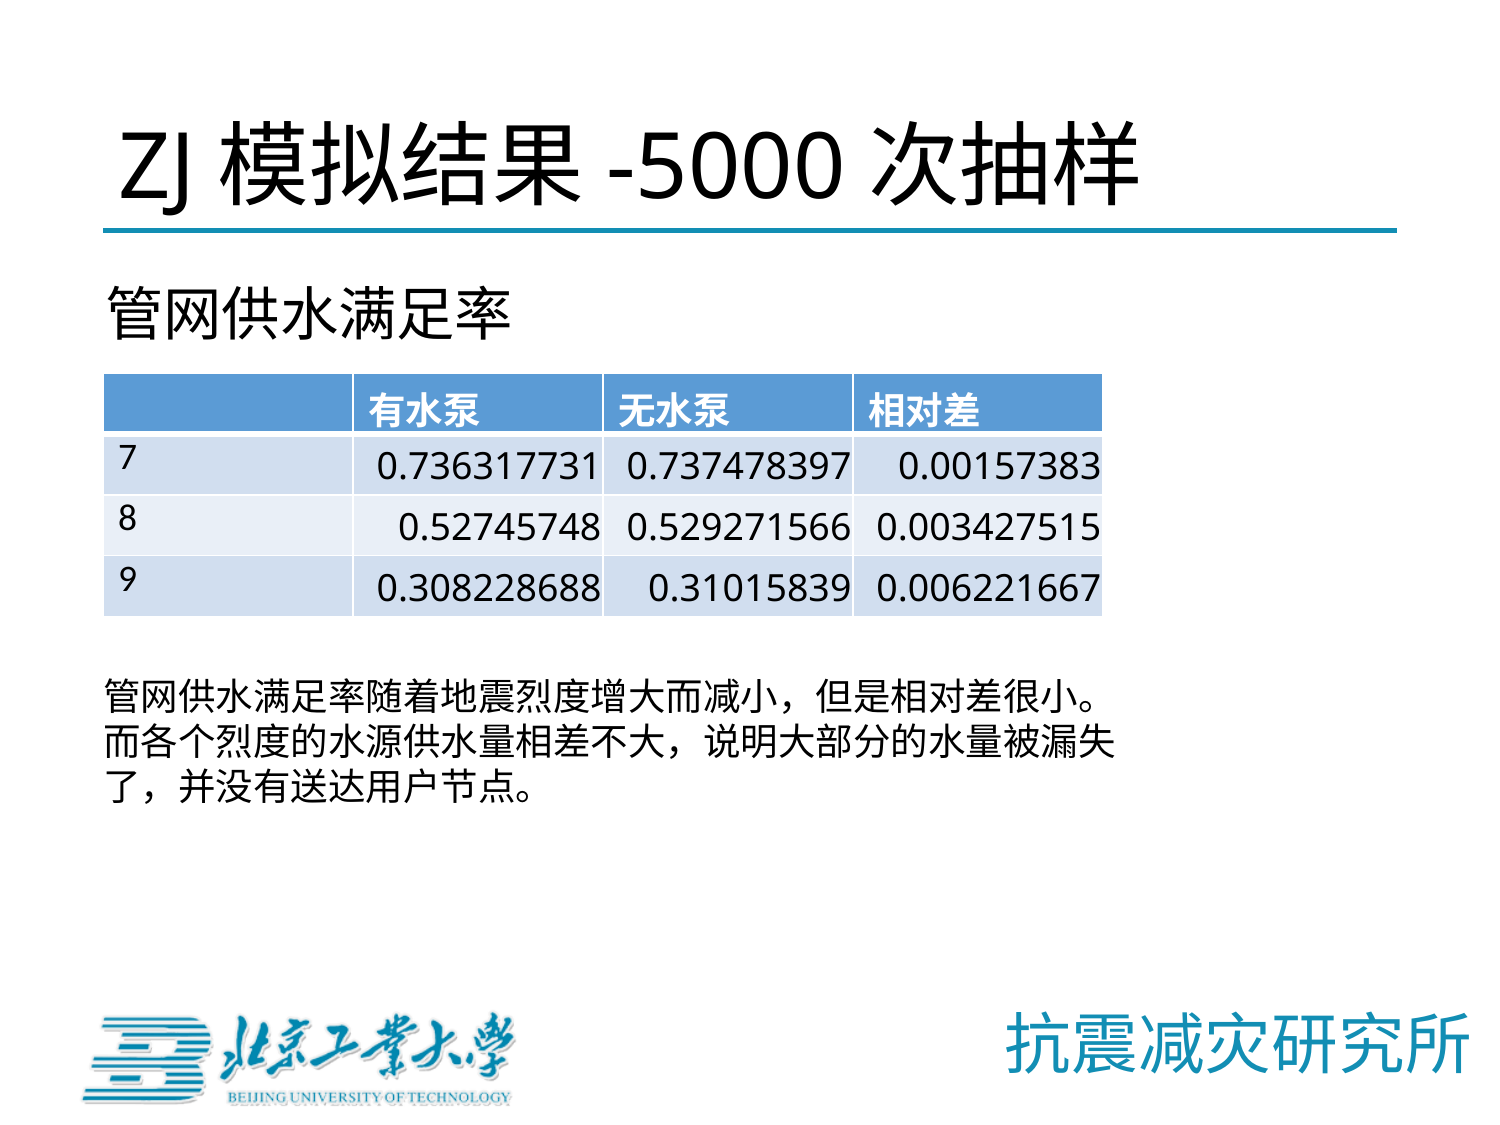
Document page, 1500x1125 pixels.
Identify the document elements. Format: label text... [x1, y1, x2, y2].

table_cell 0.006221667 [854, 556, 1102, 616]
table_cell 9 [104, 556, 352, 616]
text_box 管网供水满足率 [105, 277, 514, 348]
table_cell 0.737478397 [604, 437, 852, 494]
table_cell 0.31015839 [604, 556, 852, 616]
table_cell 0.003427515 [854, 496, 1102, 555]
picture [67, 1001, 561, 1125]
table_cell 0.52745748 [354, 496, 602, 555]
table_header 有水泵 [354, 374, 602, 431]
table_cell 8 [104, 496, 352, 555]
table_header 无水泵 [604, 374, 852, 431]
table_cell 0.00157383 [854, 437, 1102, 494]
table_header 相对差 [854, 374, 1102, 431]
table_cell 7 [104, 437, 352, 494]
table_cell 0.529271566 [604, 496, 852, 555]
text_box 管网供水满足率随着地震烈度增大而减小，但是相对差很小。 而各个烈度的水源供水量相差不大，说明大部分的水量被漏失了，并没有送达用户节点。 [103, 672, 1121, 808]
table_header [104, 374, 352, 431]
table_cell 0.736317731 [354, 437, 602, 494]
table_cell 0.308228688 [354, 556, 602, 616]
title ZJ模拟结果-5000次抽样 [103, 59, 1397, 278]
